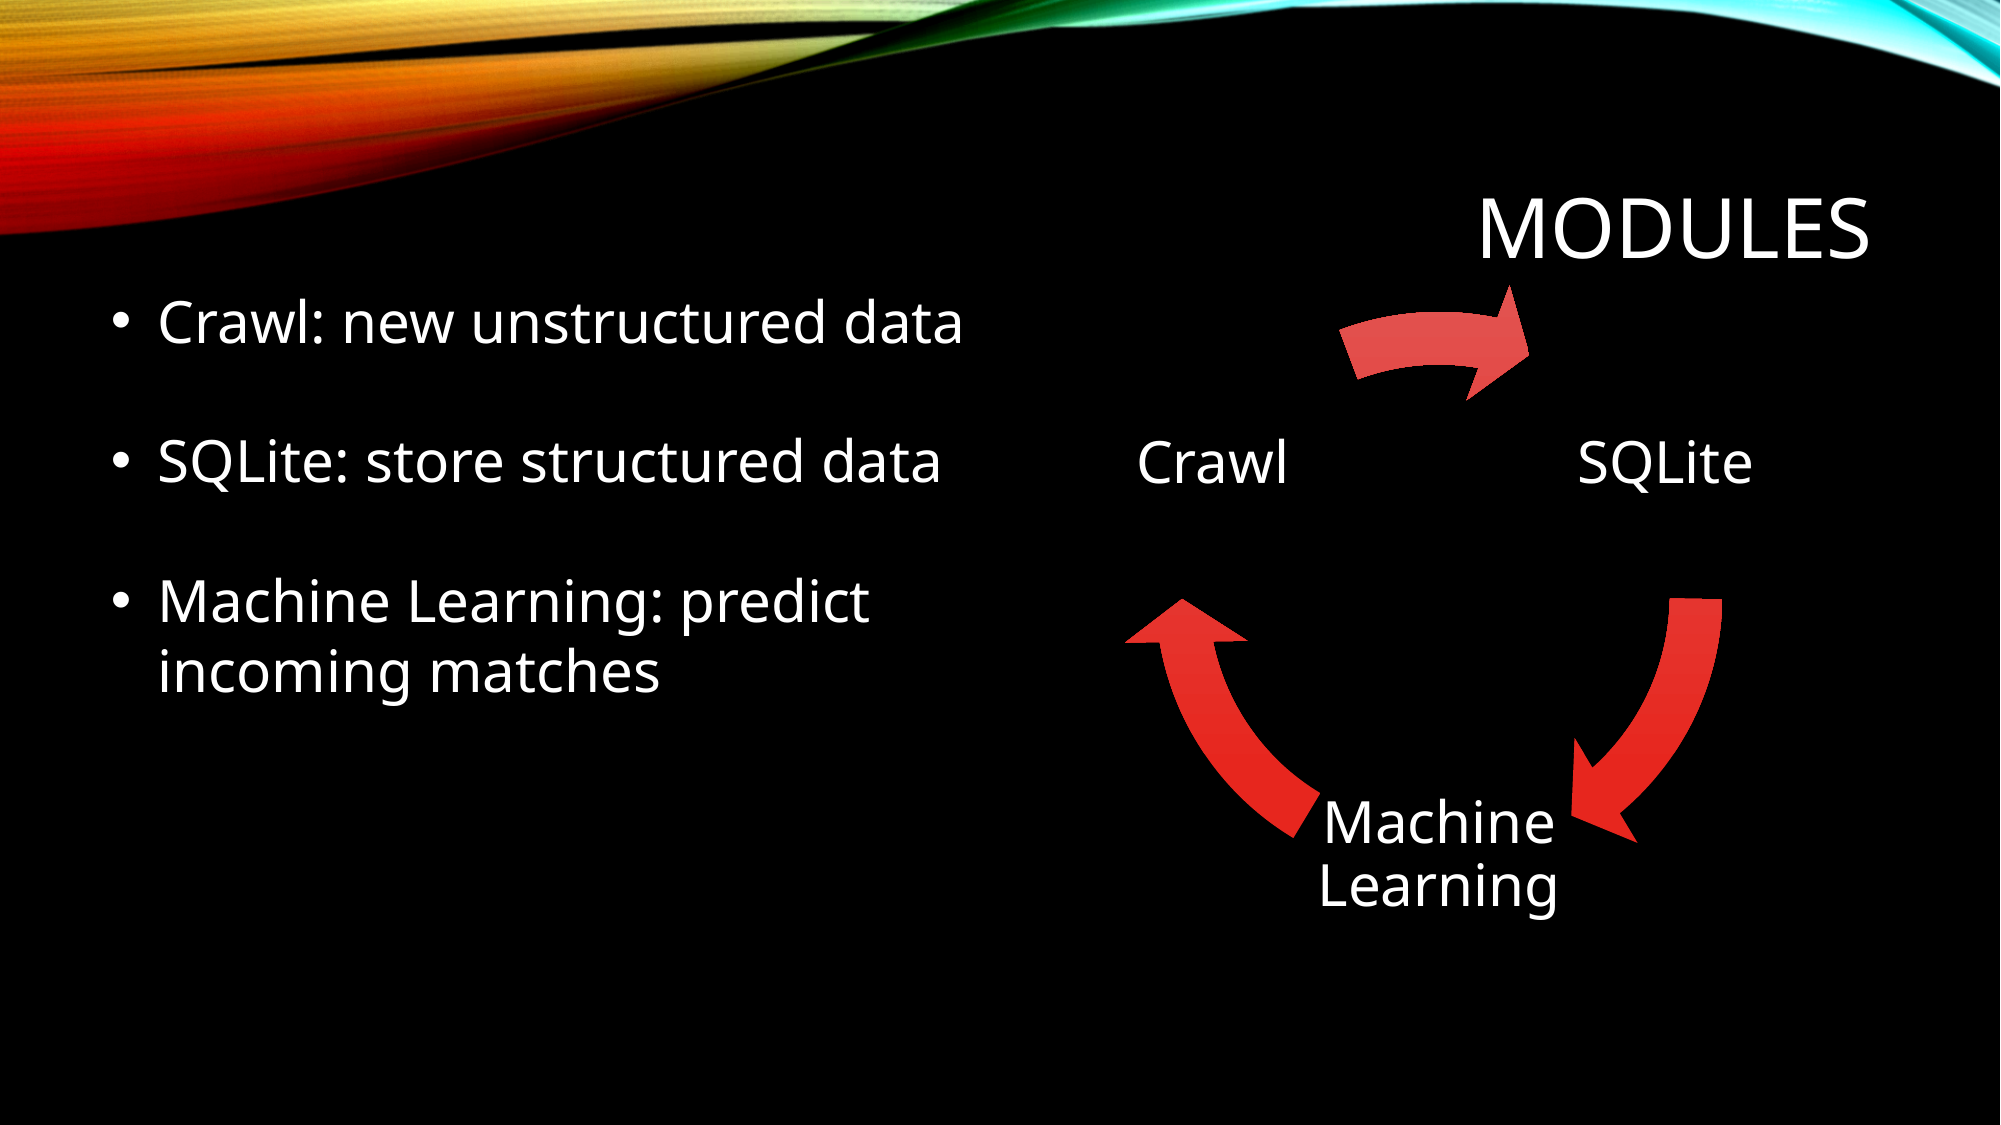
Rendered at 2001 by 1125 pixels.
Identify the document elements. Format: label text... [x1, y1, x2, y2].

picture [0, 0, 2000, 237]
text_box Crawl: new unstructured data SQLite: store structured data Machine Learning: predict incoming matches [96, 277, 985, 782]
title Modules [474, 125, 1888, 338]
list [990, 277, 1888, 992]
